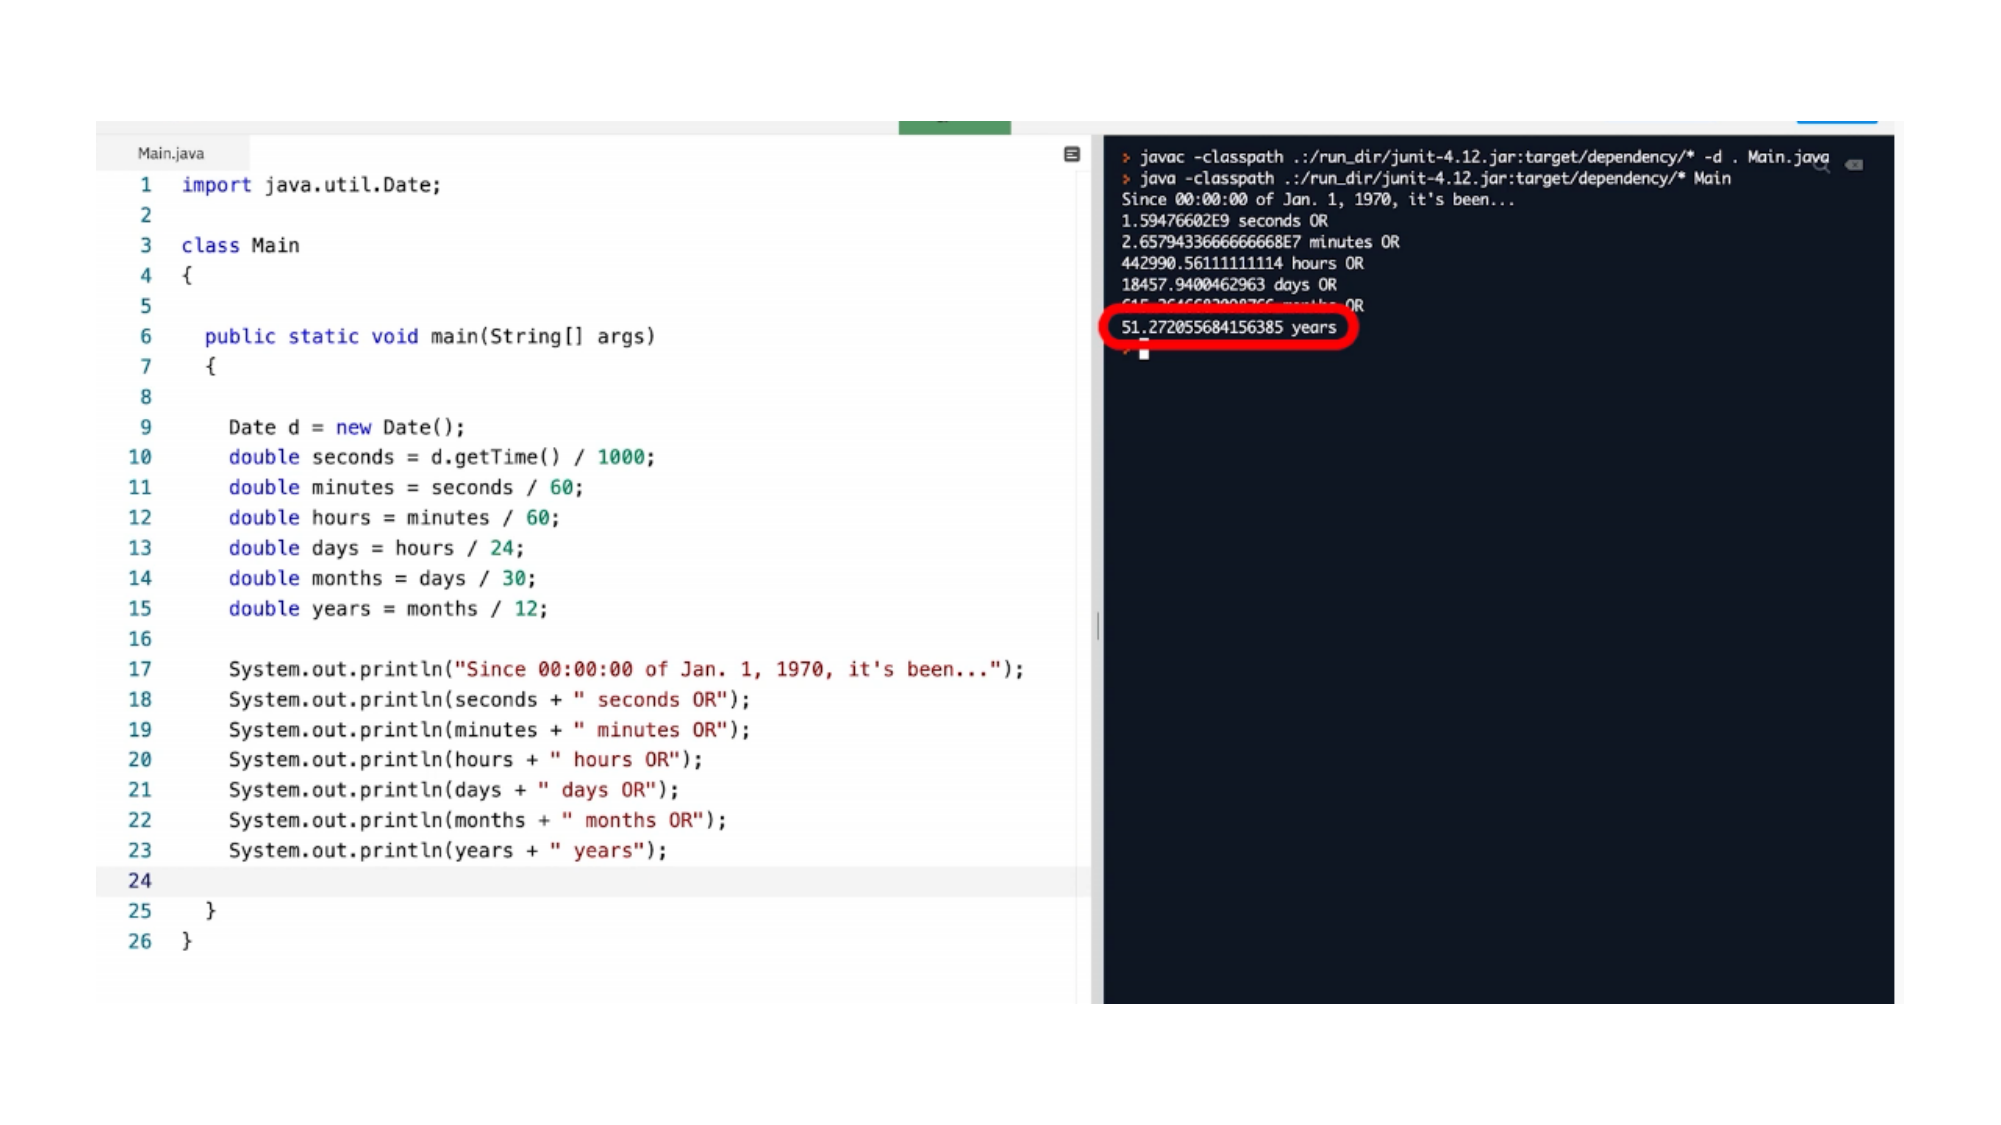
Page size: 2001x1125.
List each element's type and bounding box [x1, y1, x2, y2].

picture [95, 121, 1904, 1004]
